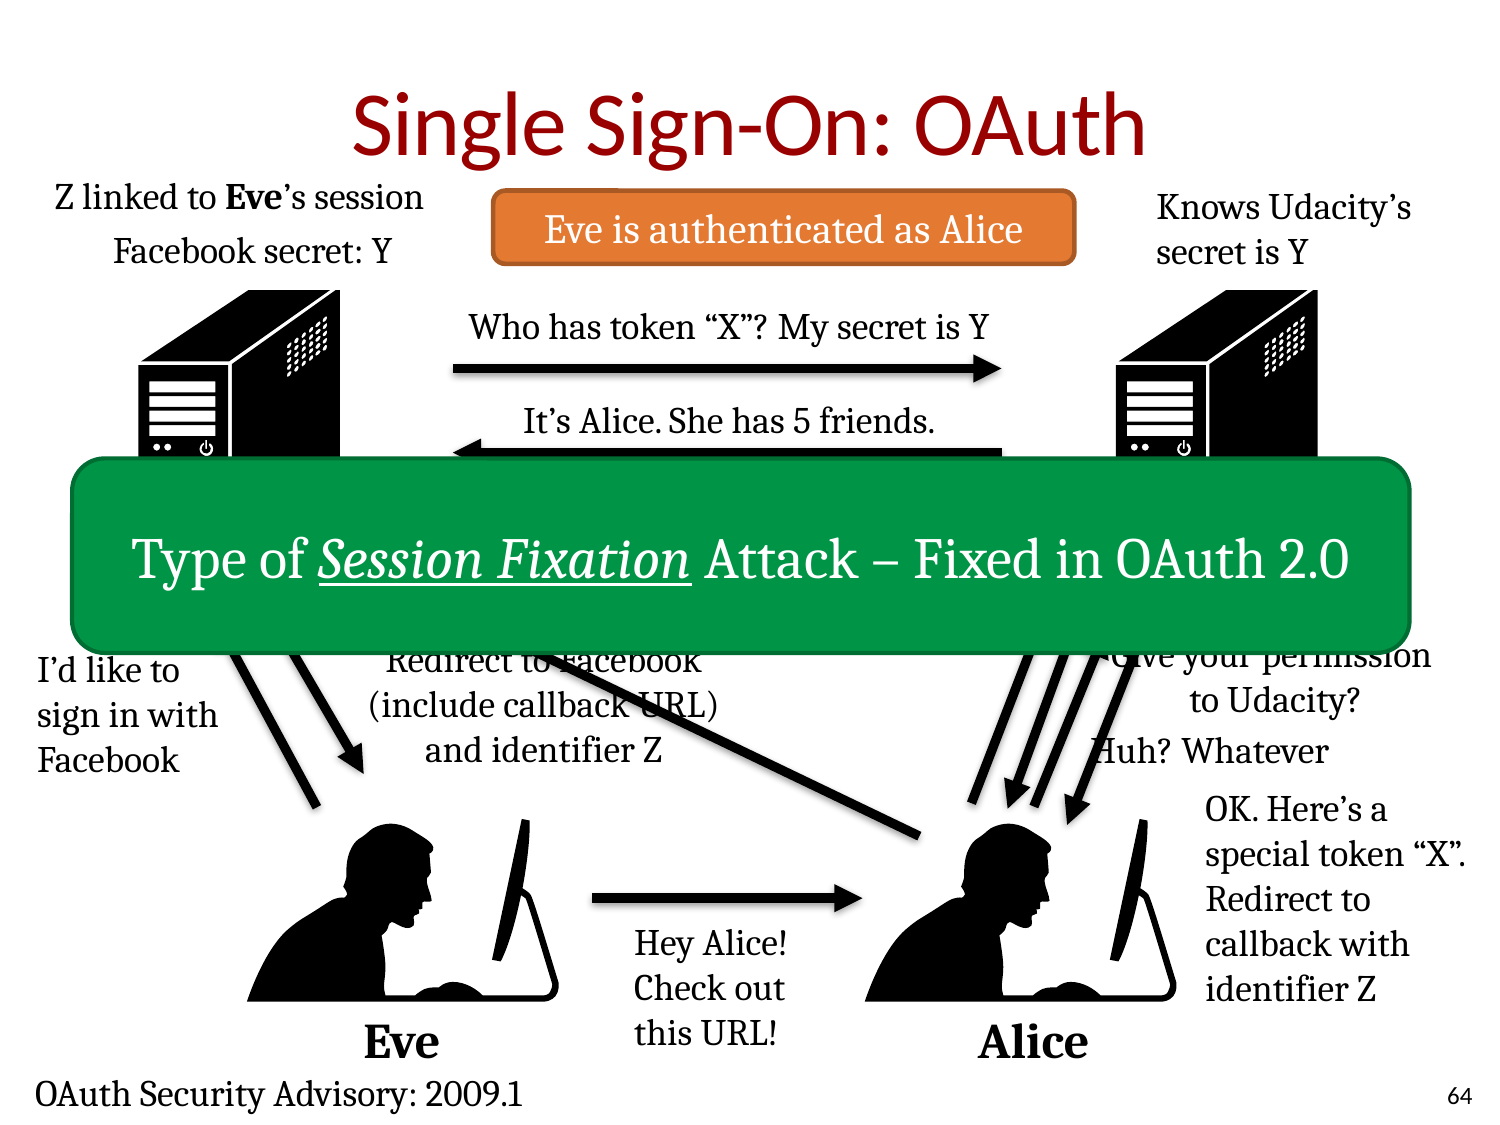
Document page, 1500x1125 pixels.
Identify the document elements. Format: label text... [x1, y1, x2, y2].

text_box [1033, 629, 1107, 807]
text_box I’d like to sign in with Facebook [22, 637, 210, 788]
text_box Facebook secret: Y [98, 225, 408, 278]
text_box It’s Alice. She has 5 friends. [508, 389, 952, 449]
text_box Alice [963, 1010, 1105, 1077]
text_box Who has token “X”? My secret is Y [453, 294, 1006, 355]
picture [1114, 289, 1391, 615]
text_box OK. Here’s a special token “X”. Redirect to callback with identifier Z [1190, 776, 1500, 1017]
text_box Type of Session Fixation Attack – Fixed in OAuth 2.0 [346, 456, 1412, 656]
text_box Type of Session Fixation Attack – Fixed in OAuth 2.0 [69, 456, 247, 656]
text_box OAuth Security Advisory: 2009.1 [20, 1061, 538, 1122]
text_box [971, 595, 1052, 804]
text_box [1007, 620, 1077, 809]
text_box Give your permission to Udacity? [1142, 622, 1456, 727]
text_box Knows Udacity’s secret is Y [1141, 175, 1436, 280]
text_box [432, 602, 920, 837]
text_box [215, 619, 318, 808]
text_box Hey Alice! Check out this URL! [619, 912, 813, 1061]
title Single Sign-On: OAuth [75, 24, 1425, 213]
text_box Z linked to Eve’s session [40, 164, 479, 225]
picture [245, 819, 559, 1002]
picture [137, 289, 448, 623]
text_box Eve [348, 1010, 456, 1061]
text_box Huh? Whatever [1142, 718, 1345, 779]
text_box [261, 598, 364, 775]
text_box Eve is authenticated as Alice [491, 188, 1077, 266]
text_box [1066, 647, 1138, 826]
slide_number 64 [1137, 1065, 1488, 1125]
text_box Redirect to Facebook (include callback URL) and identifier Z [368, 656, 427, 778]
picture [863, 819, 1177, 1002]
